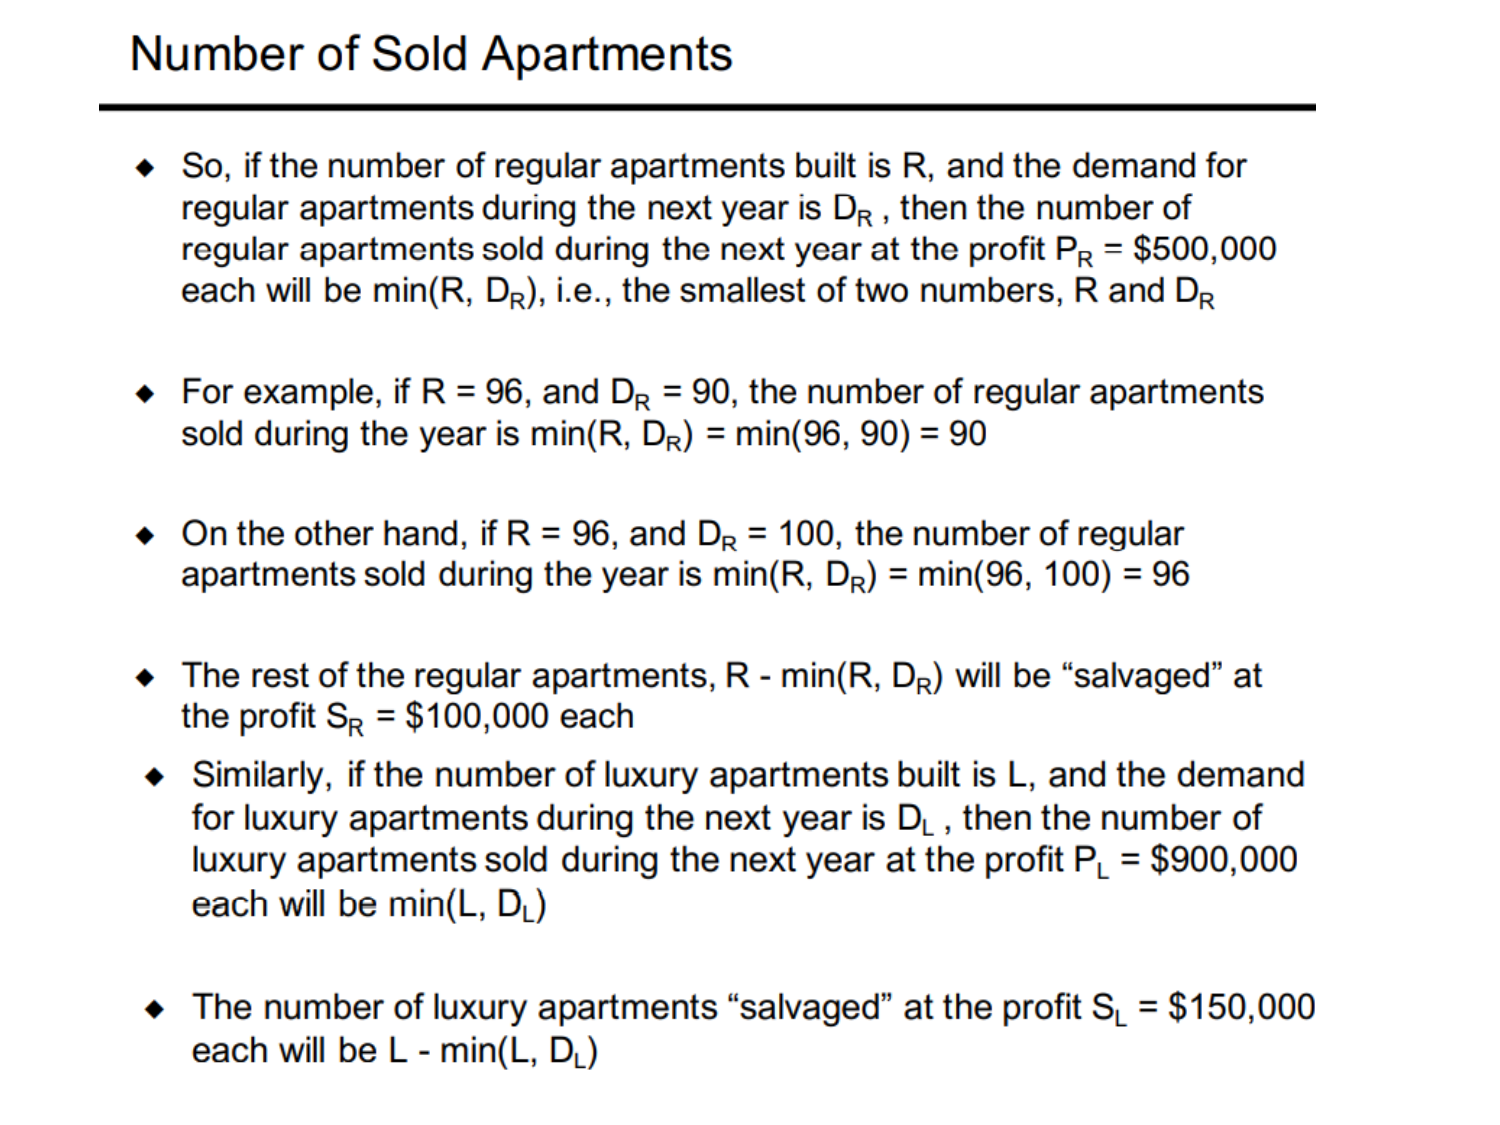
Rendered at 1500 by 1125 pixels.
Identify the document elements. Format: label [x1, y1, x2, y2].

list [99, 24, 1316, 793]
picture [137, 745, 1362, 1125]
